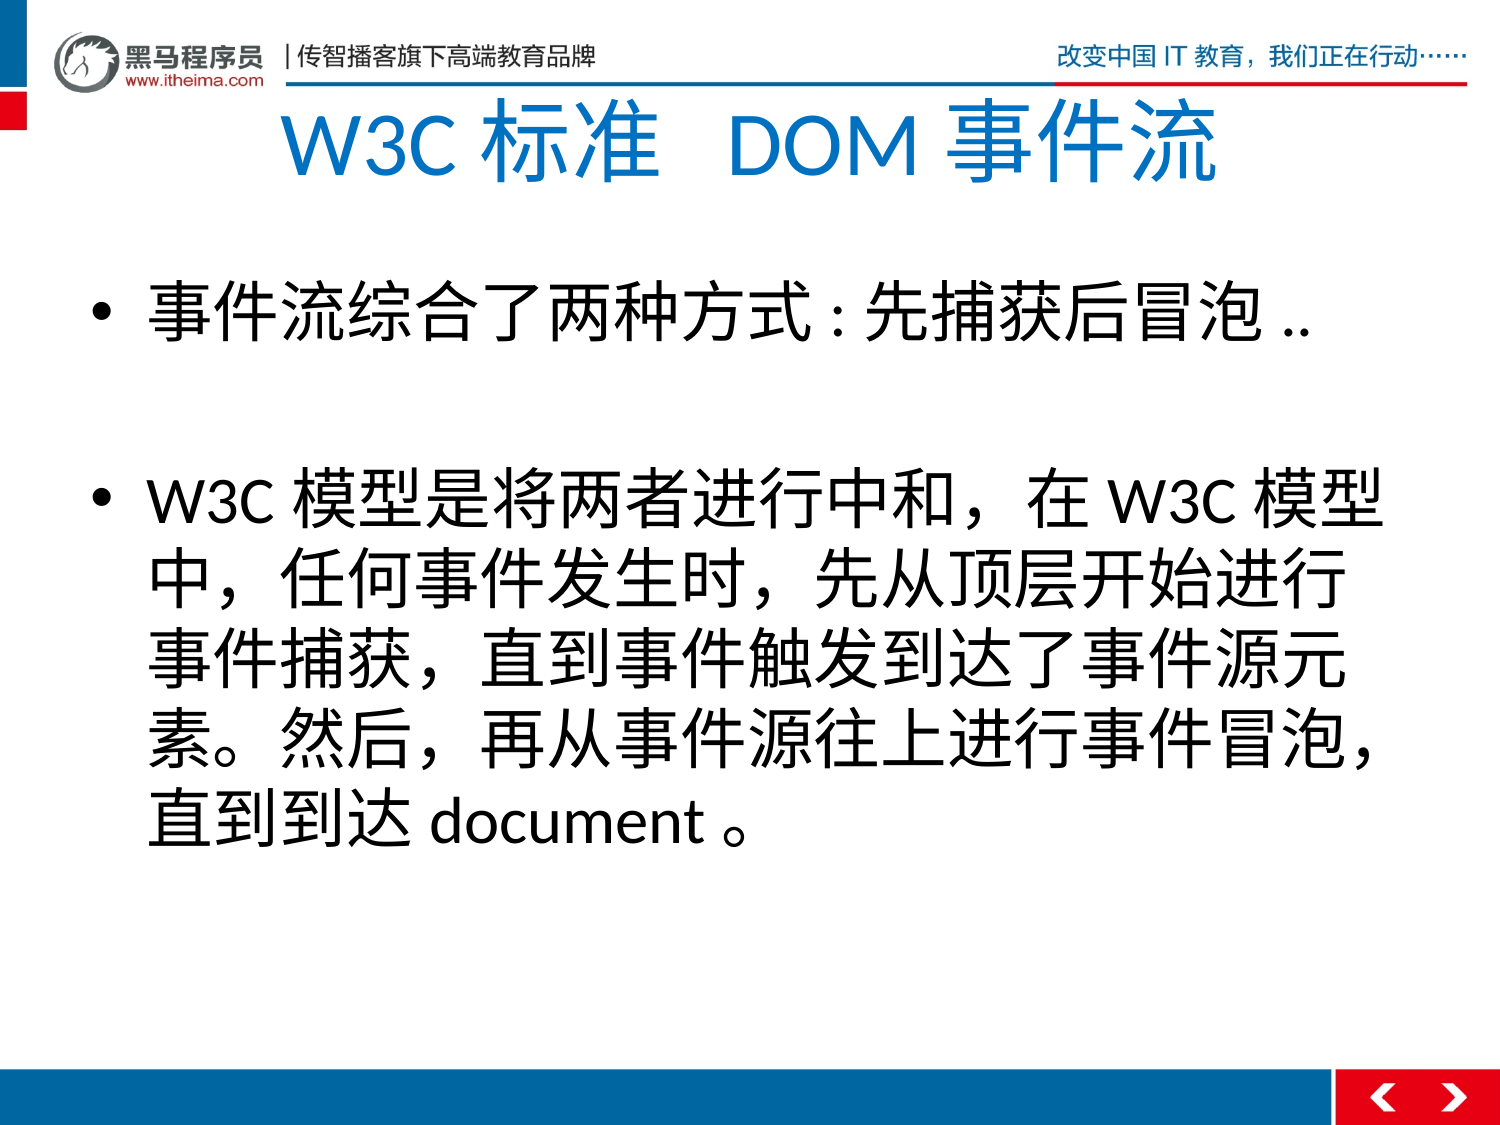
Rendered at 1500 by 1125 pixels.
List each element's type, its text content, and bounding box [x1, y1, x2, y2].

list 事件流综合了两种方式:先捕获后冒泡.. W3C模型是将两者进行中和，在W3C模型中，任何事件发生时，先从顶层开始进行事件捕获，直到事件触发到达了事件源元素。然后，再从事件源往上进行事件冒泡，直到到达document。 [75, 262, 1425, 1005]
picture [0, 0, 1500, 1125]
title W3C标准 DOM事件流 [75, 45, 1425, 233]
